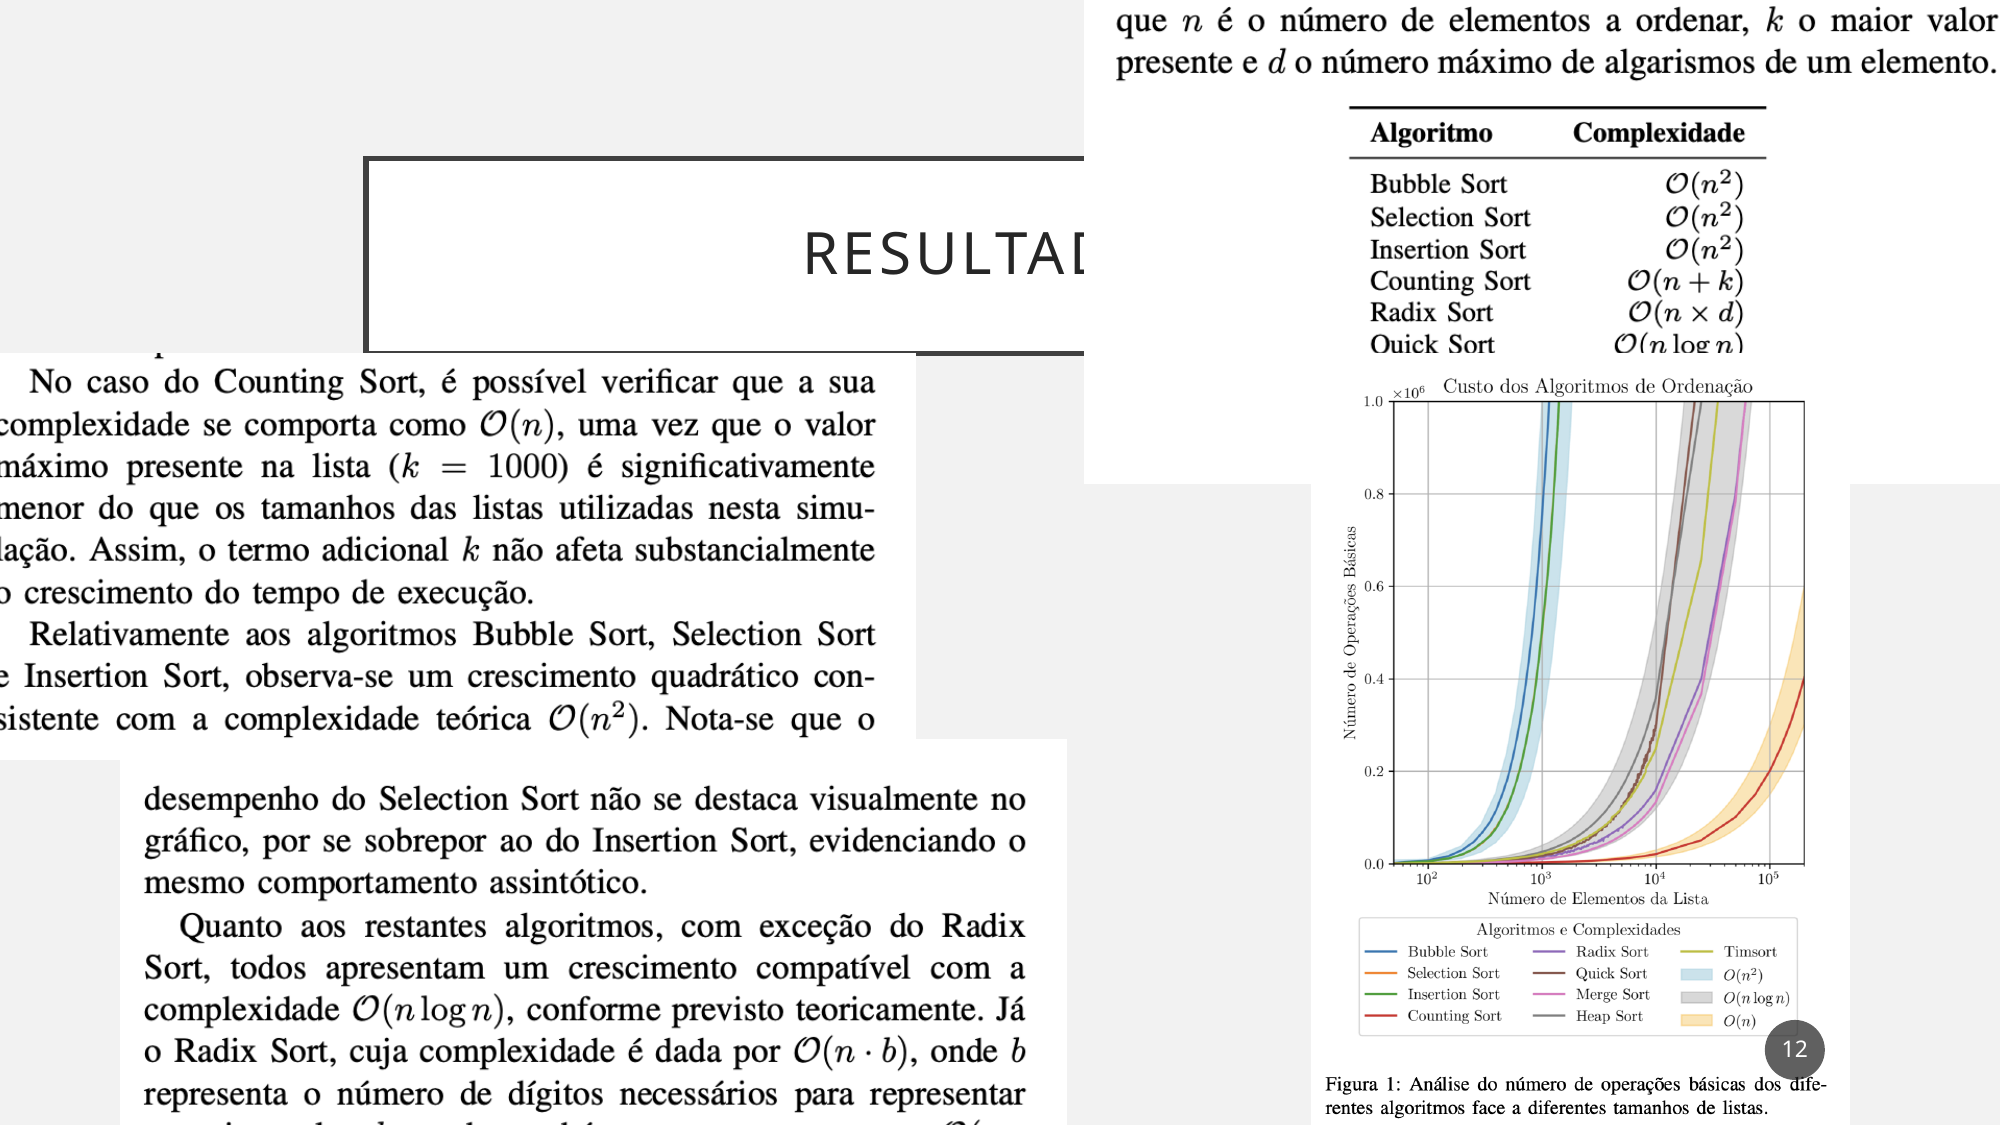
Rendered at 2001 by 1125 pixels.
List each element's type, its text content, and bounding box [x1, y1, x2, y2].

picture [1084, 0, 2000, 1125]
picture [0, 353, 1067, 1125]
title Resultados [363, 156, 1084, 356]
